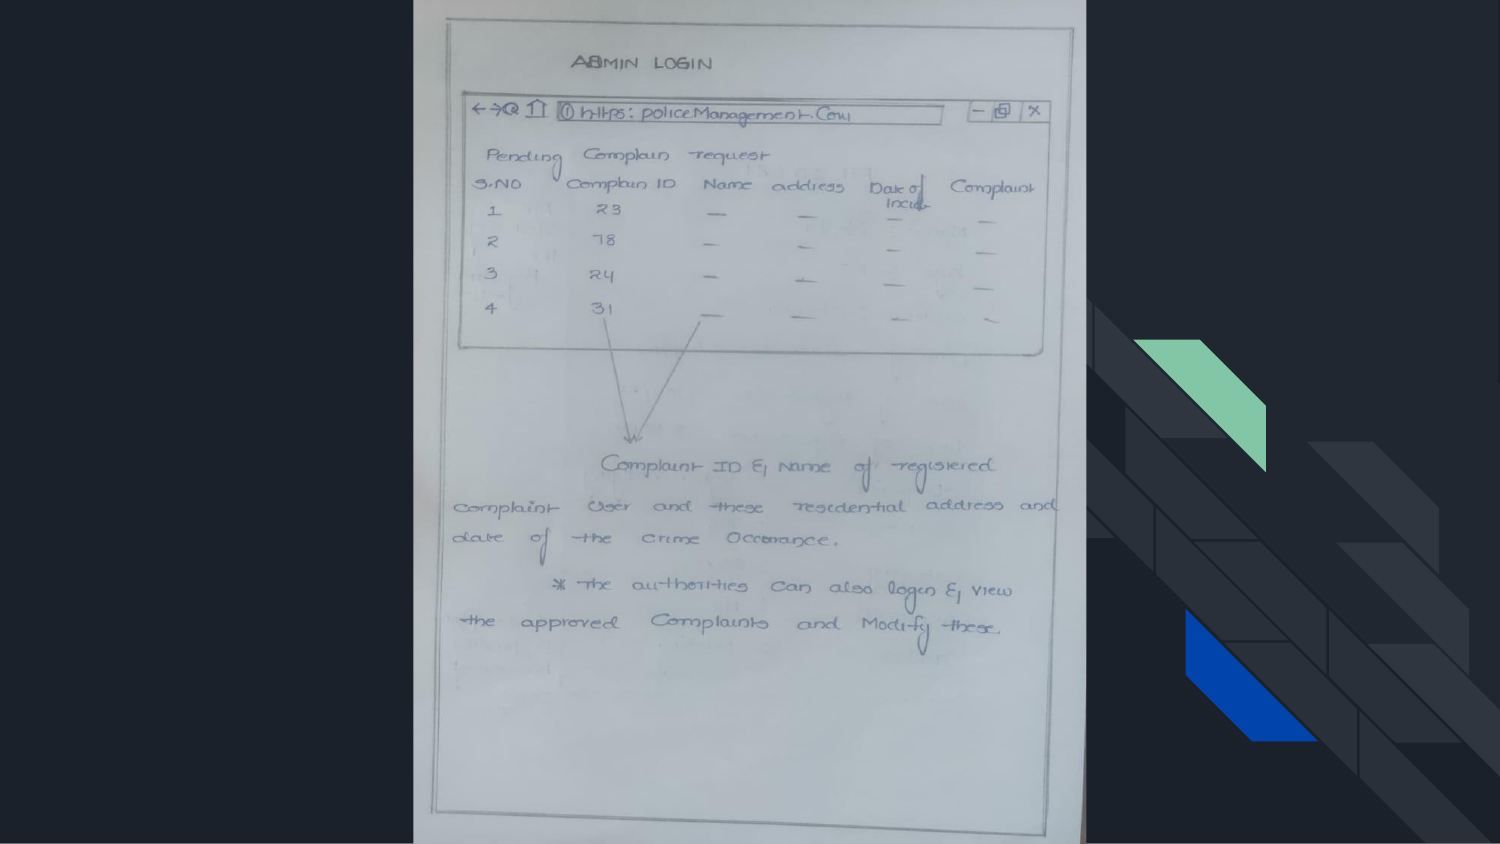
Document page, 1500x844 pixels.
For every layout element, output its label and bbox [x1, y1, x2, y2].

text_box [413, 0, 1087, 844]
